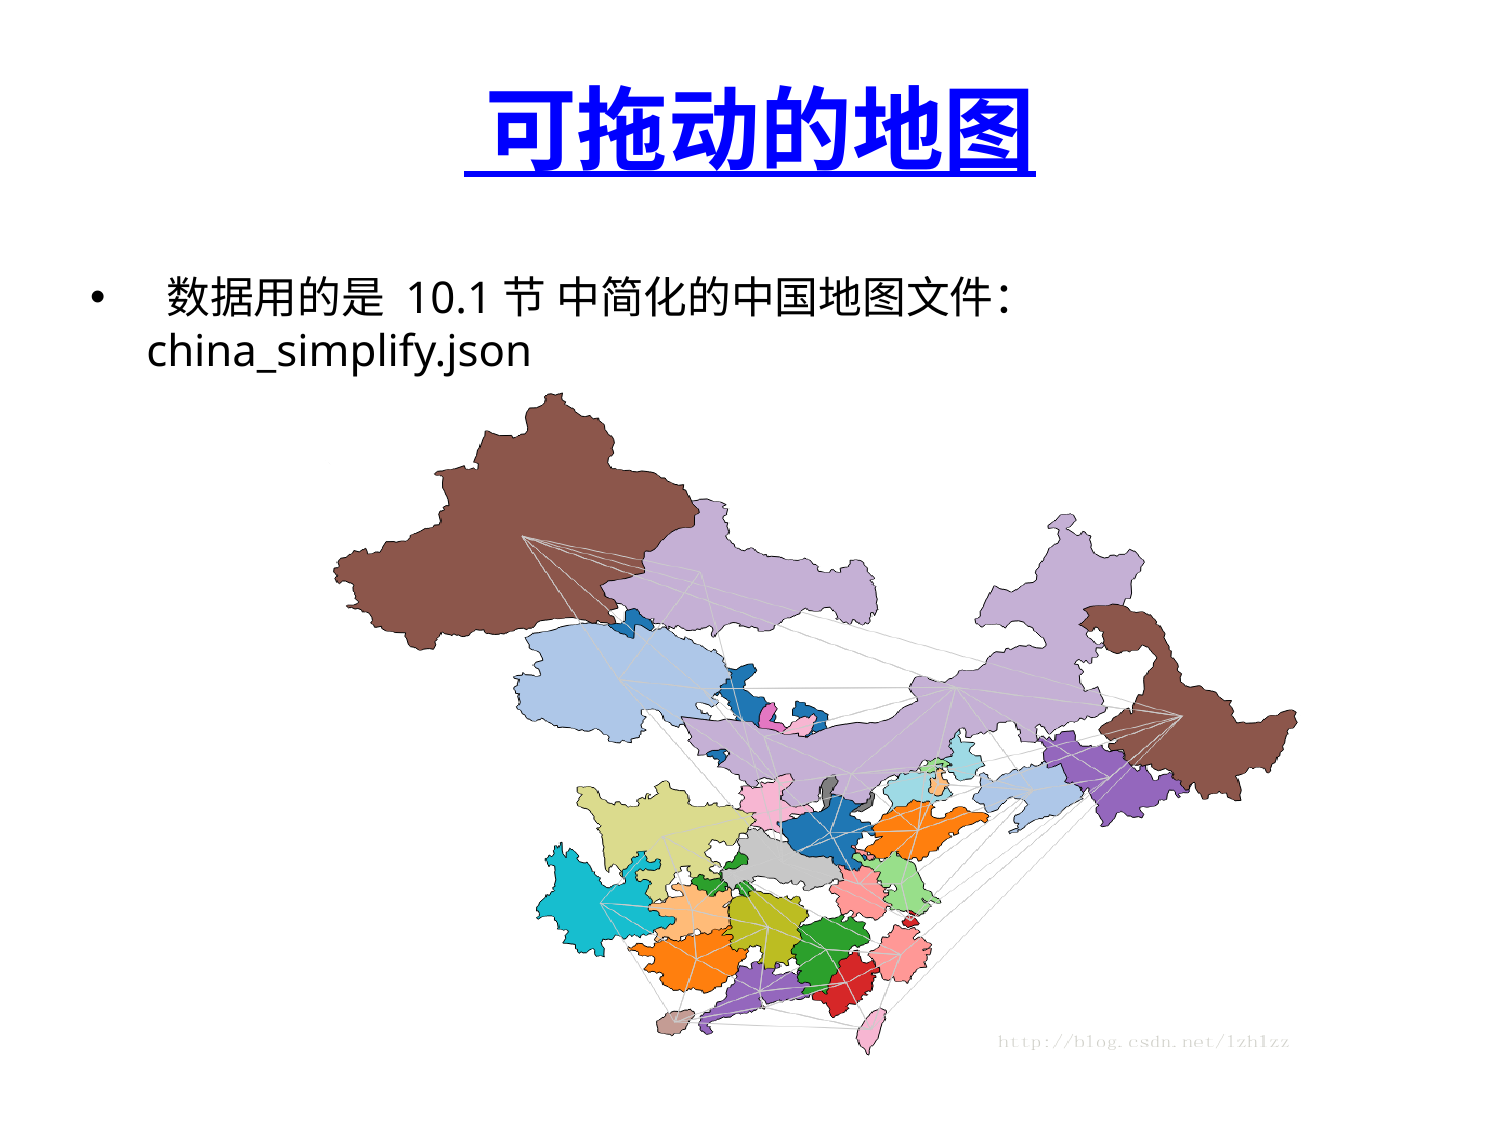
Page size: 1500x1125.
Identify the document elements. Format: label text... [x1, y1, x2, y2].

list 数据用的是 10.1节 中简化的中国地图文件： china_simplify.json [75, 262, 1425, 1005]
title 可拖动的地图 [75, 45, 1425, 233]
picture [324, 385, 1304, 1059]
